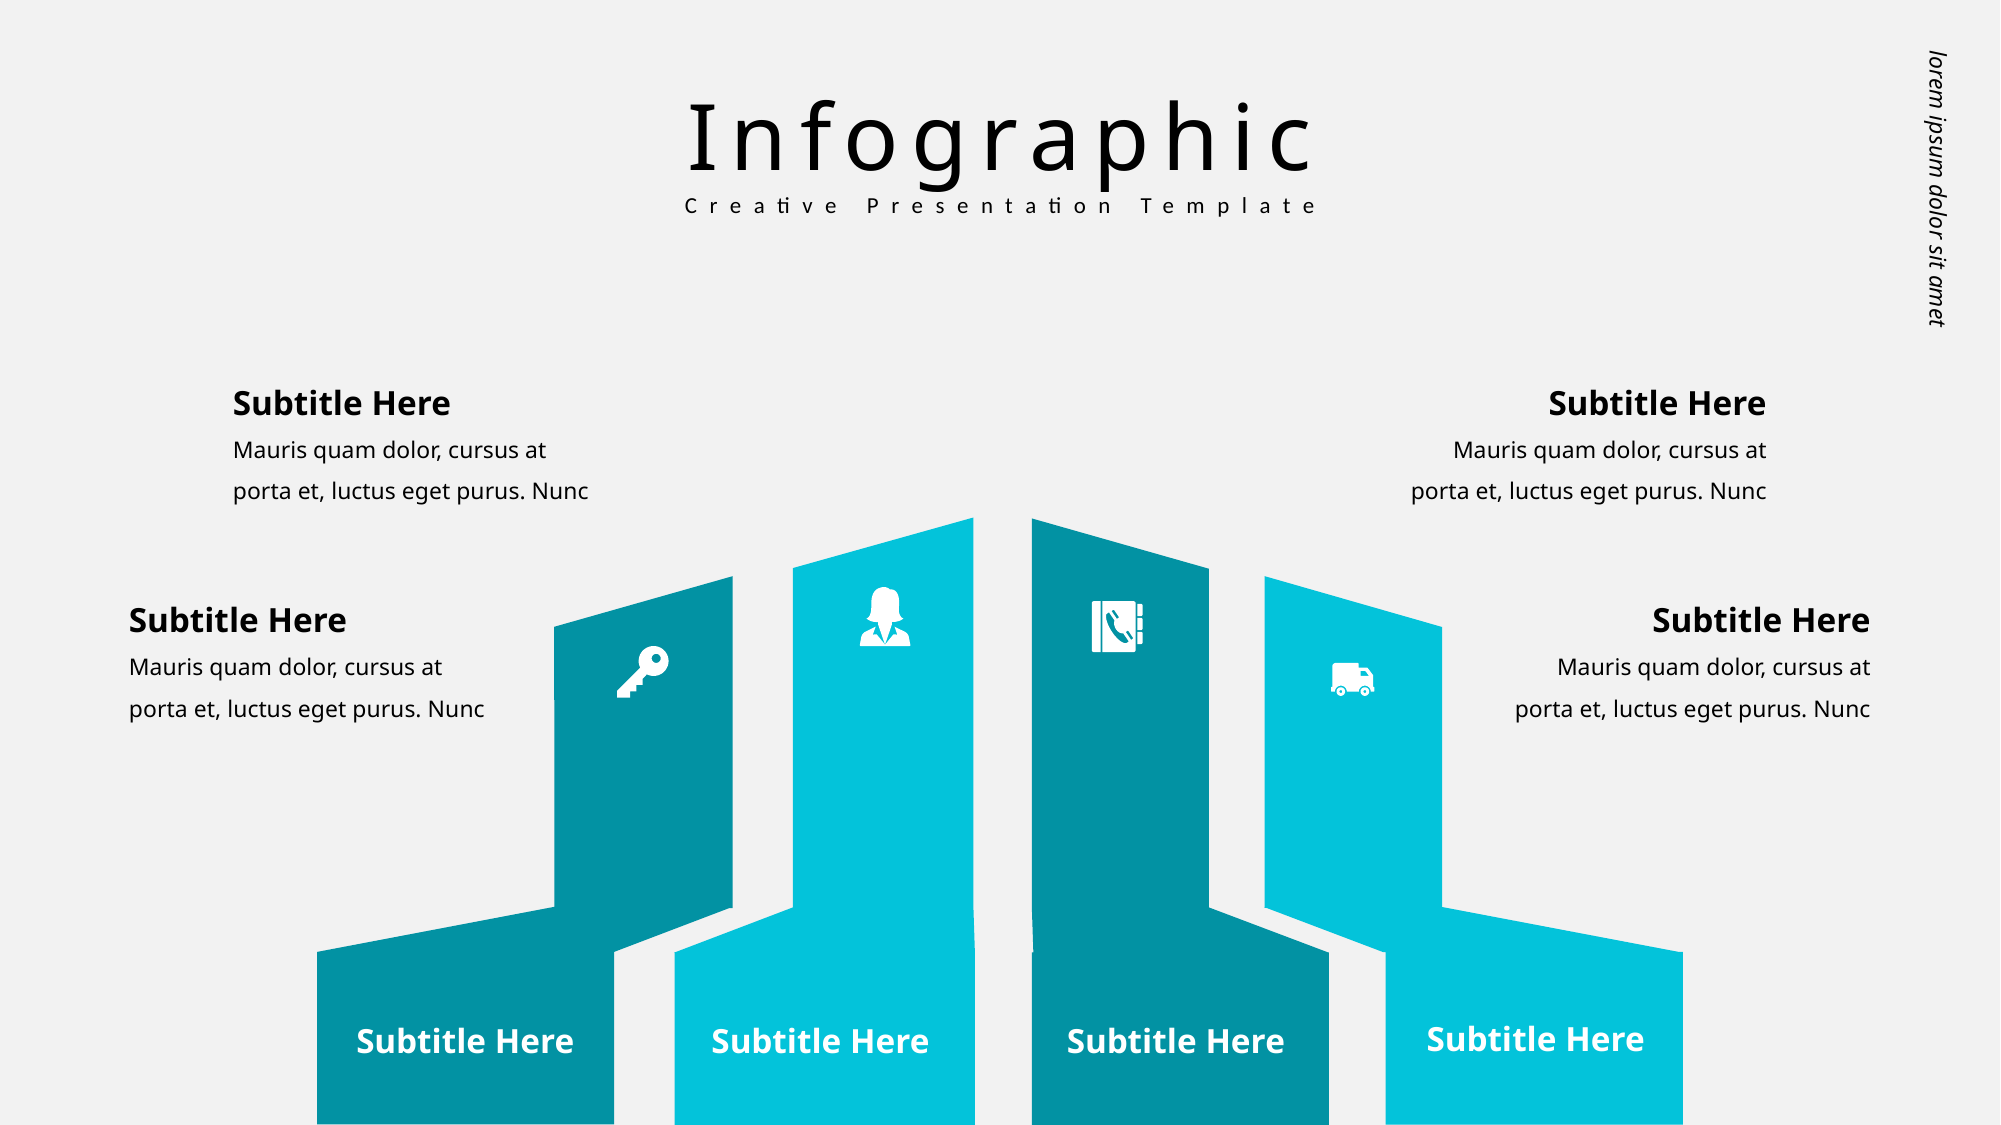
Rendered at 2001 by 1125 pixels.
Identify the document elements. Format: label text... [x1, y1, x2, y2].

text_box Subtitle Here [1385, 994, 1687, 1063]
text_box [1264, 576, 1683, 994]
text_box lorem ipsum dolor sit amet [1917, 35, 1974, 516]
text_box [674, 517, 975, 1125]
text_box [1031, 518, 1329, 1125]
text_box [617, 646, 669, 698]
text_box Subtitle Here Mauris quam dolor, cursus at porta et, luctus eget purus. Nunc [1504, 575, 1879, 726]
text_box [1331, 662, 1375, 696]
text_box [317, 1064, 615, 1125]
text_box Subtitle Here Mauris quam dolor, cursus at porta et, luctus eget purus. Nunc [225, 358, 600, 509]
text_box Subtitle Here [315, 996, 616, 1064]
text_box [859, 587, 911, 647]
text_box [1385, 1063, 1683, 1125]
text_box [317, 576, 733, 996]
text_box Subtitle Here Mauris quam dolor, cursus at porta et, luctus eget purus. Nunc [121, 575, 496, 726]
text_box Subtitle Here Mauris quam dolor, cursus at porta et, luctus eget purus. Nunc [1400, 358, 1775, 509]
text_box Subtitle Here [1025, 996, 1327, 1064]
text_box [646, 71, 1354, 227]
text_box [1091, 601, 1143, 653]
text_box Subtitle Here [670, 996, 971, 1064]
